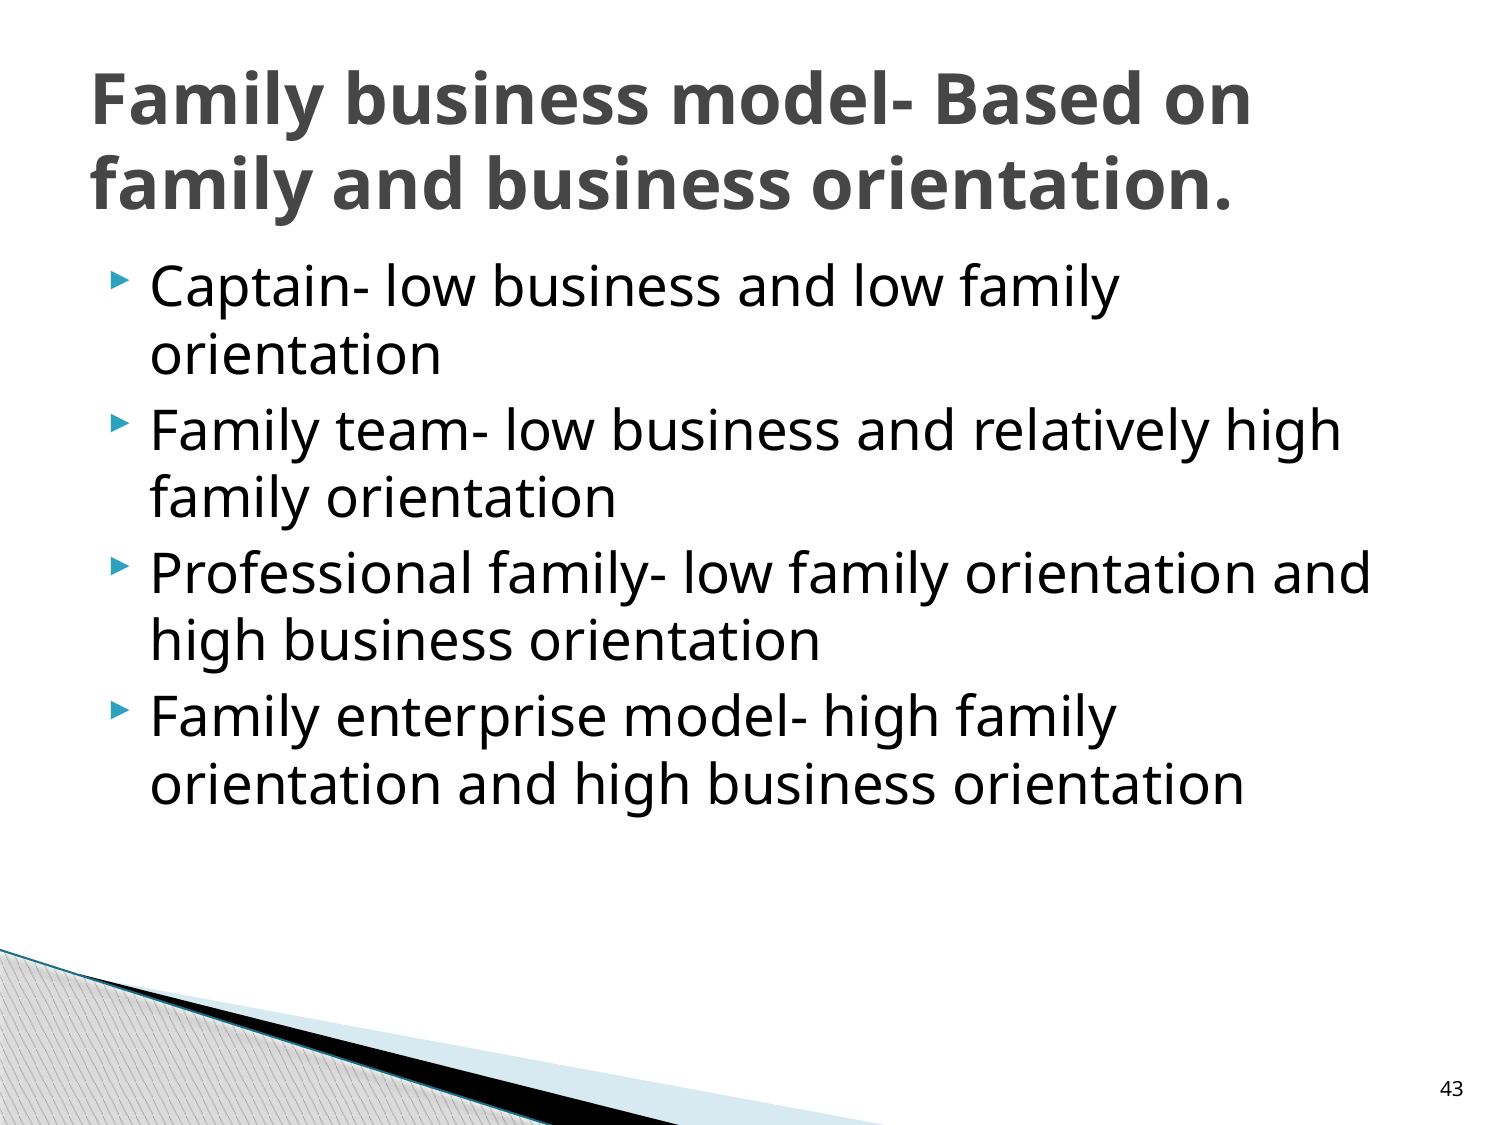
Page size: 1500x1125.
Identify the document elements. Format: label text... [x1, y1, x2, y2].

title Family business model- Based on family and business orientation. [75, 45, 1425, 233]
list Captain- low business and low family orientation Family team- low business and relatively high family orientation Professional family- low family orientation and high business orientation Family enterprise model- high family orientation and high business orientation [75, 243, 1425, 986]
slide_number 43 [1418, 1051, 1479, 1112]
